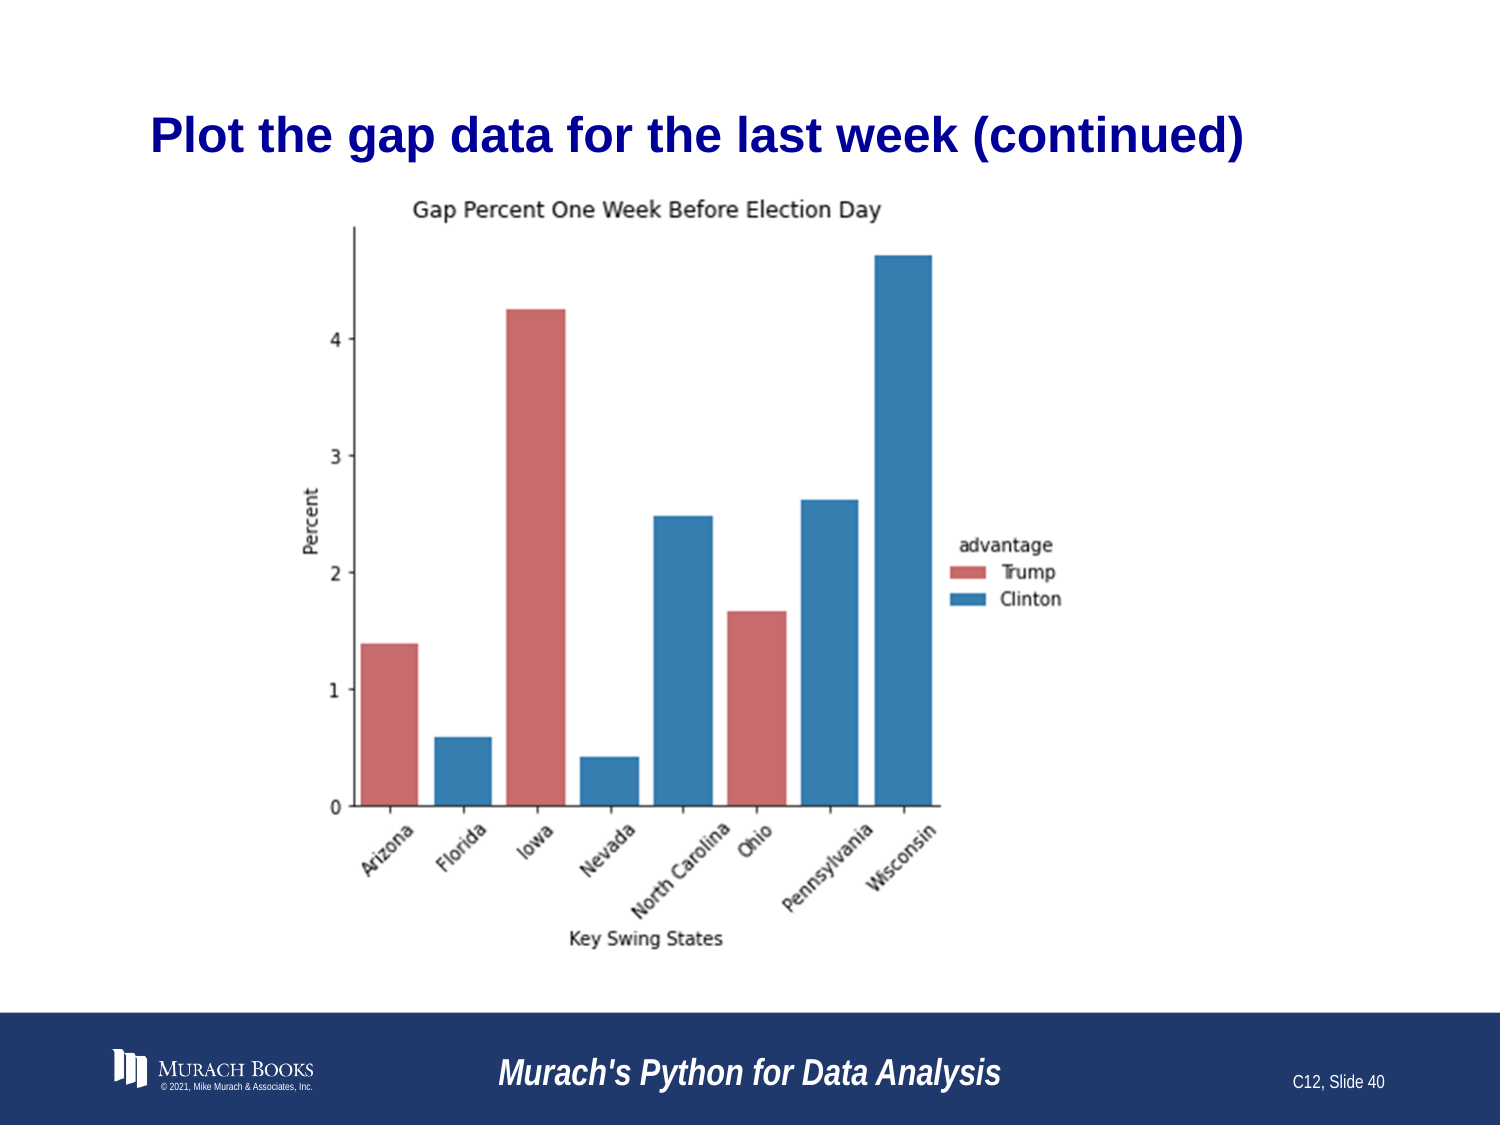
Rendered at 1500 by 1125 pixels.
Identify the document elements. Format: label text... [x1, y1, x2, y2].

footer © 2021, Mike Murach & Associates, Inc. [12, 1025, 463, 1100]
slide_number C12, Slide 40 [1087, 1025, 1400, 1100]
title Plot the gap data for the last week (continued) [150, 102, 1350, 164]
slide_number Murach's Python for Data Analysis [463, 1025, 1050, 1100]
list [287, 187, 1074, 958]
